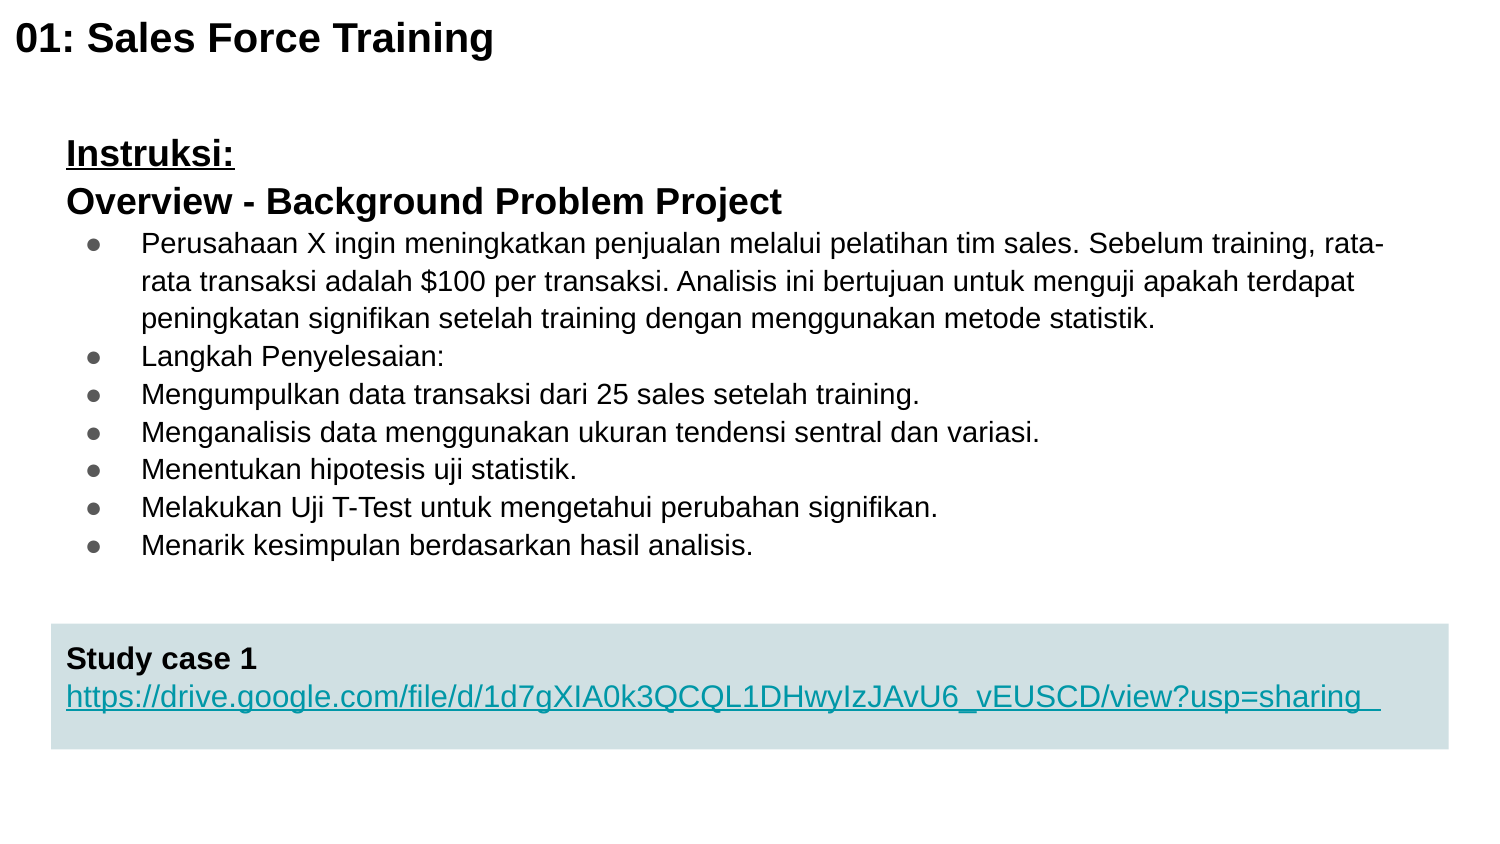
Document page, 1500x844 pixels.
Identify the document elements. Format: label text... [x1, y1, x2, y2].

list Instruksi: Overview - Background Problem Project Perusahaan X ingin meningkatkan penjualan melalui pelatihan tim sales. Sebelum training, rata-rata transaksi adalah $100 per transaksi. Analisis ini bertujuan untuk menguji apakah terdapat peningkatan signifikan setelah training dengan menggunakan metode statistik. Langkah Penyelesaian: Mengumpulkan data transaksi dari 25 sales setelah training. Menganalisis data menggunakan ukuran tendensi sentral dan variasi. Menentukan hipotesis uji statistik. Melakukan Uji T-Test untuk mengetahui perubahan signifikan. Menarik kesimpulan berdasarkan hasil analisis. [51, 110, 1449, 623]
title 01: Sales Force Training [0, 0, 1398, 94]
text_box Study case 1 https://drive.google.com/file/d/1d7gXIA0k3QCQL1DHwyIzJAvU6_vEUSCD/view?usp=sharing [51, 623, 1449, 750]
